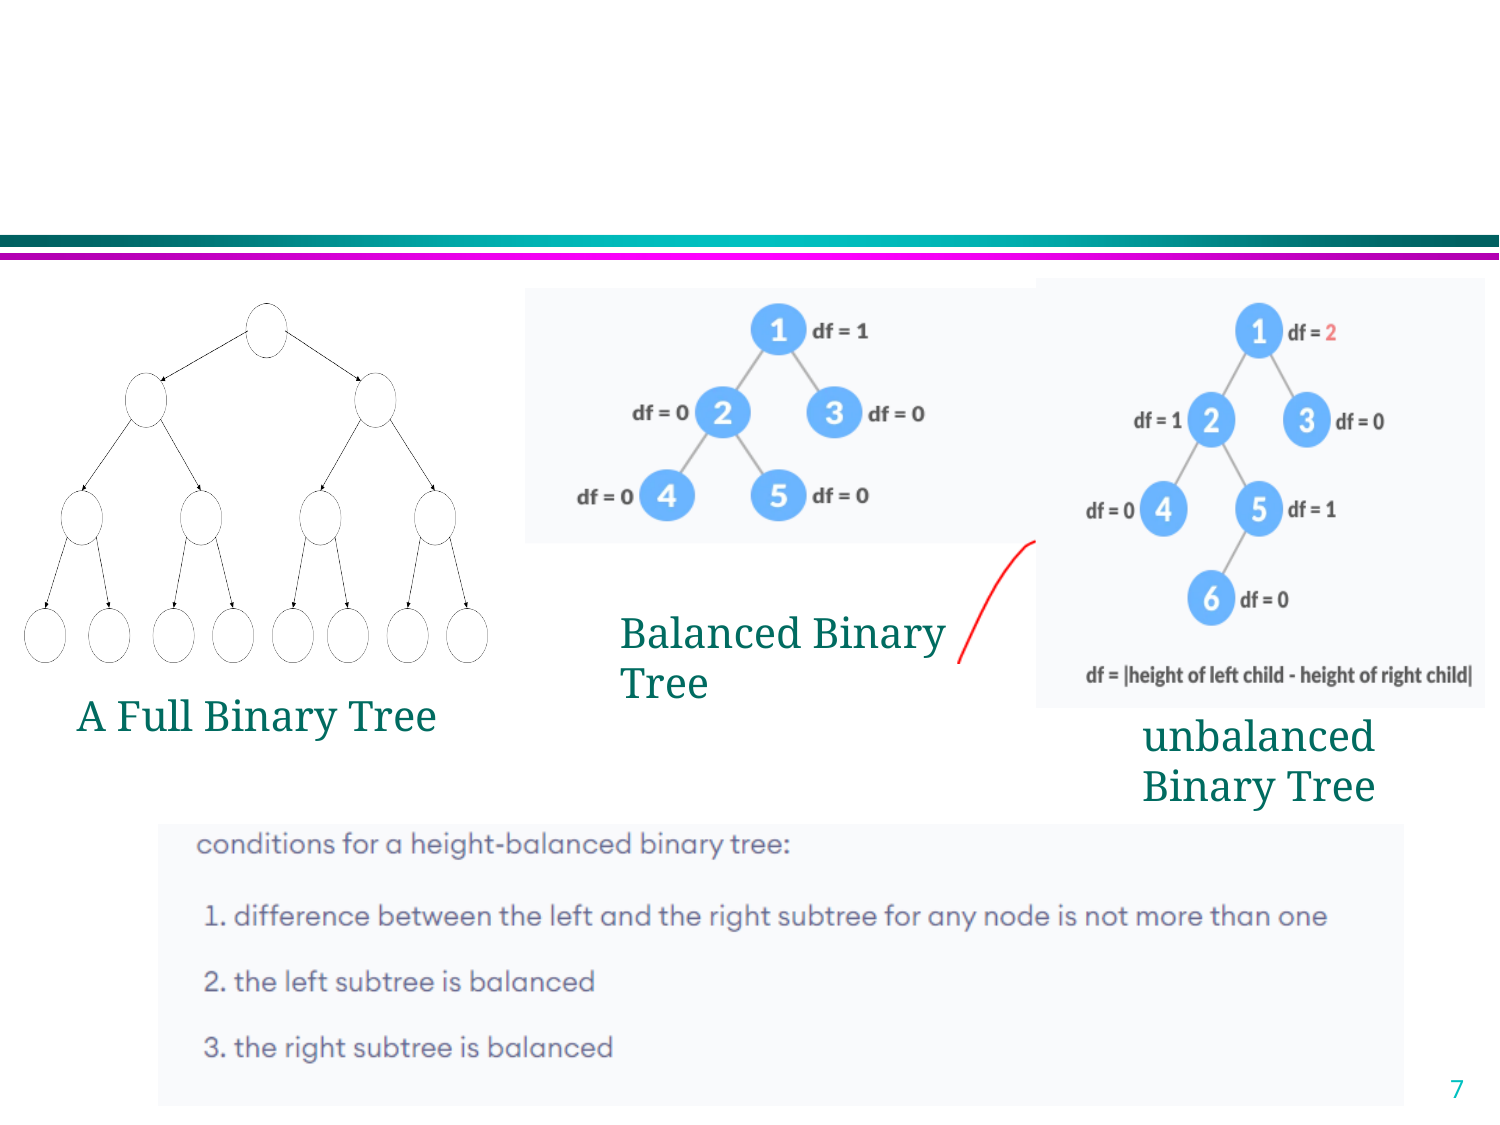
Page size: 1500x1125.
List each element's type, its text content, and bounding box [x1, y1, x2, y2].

picture [157, 824, 1404, 1106]
picture [24, 303, 488, 663]
text_box Balanced Binary Tree [617, 672, 981, 707]
picture [524, 278, 1485, 708]
picture [0, 253, 1499, 260]
text_box unbalanced Binary Tree [1140, 707, 1500, 810]
picture [0, 234, 1499, 247]
text_box A Full Binary Tree [74, 687, 438, 740]
slide_number 7 [1444, 1077, 1485, 1125]
